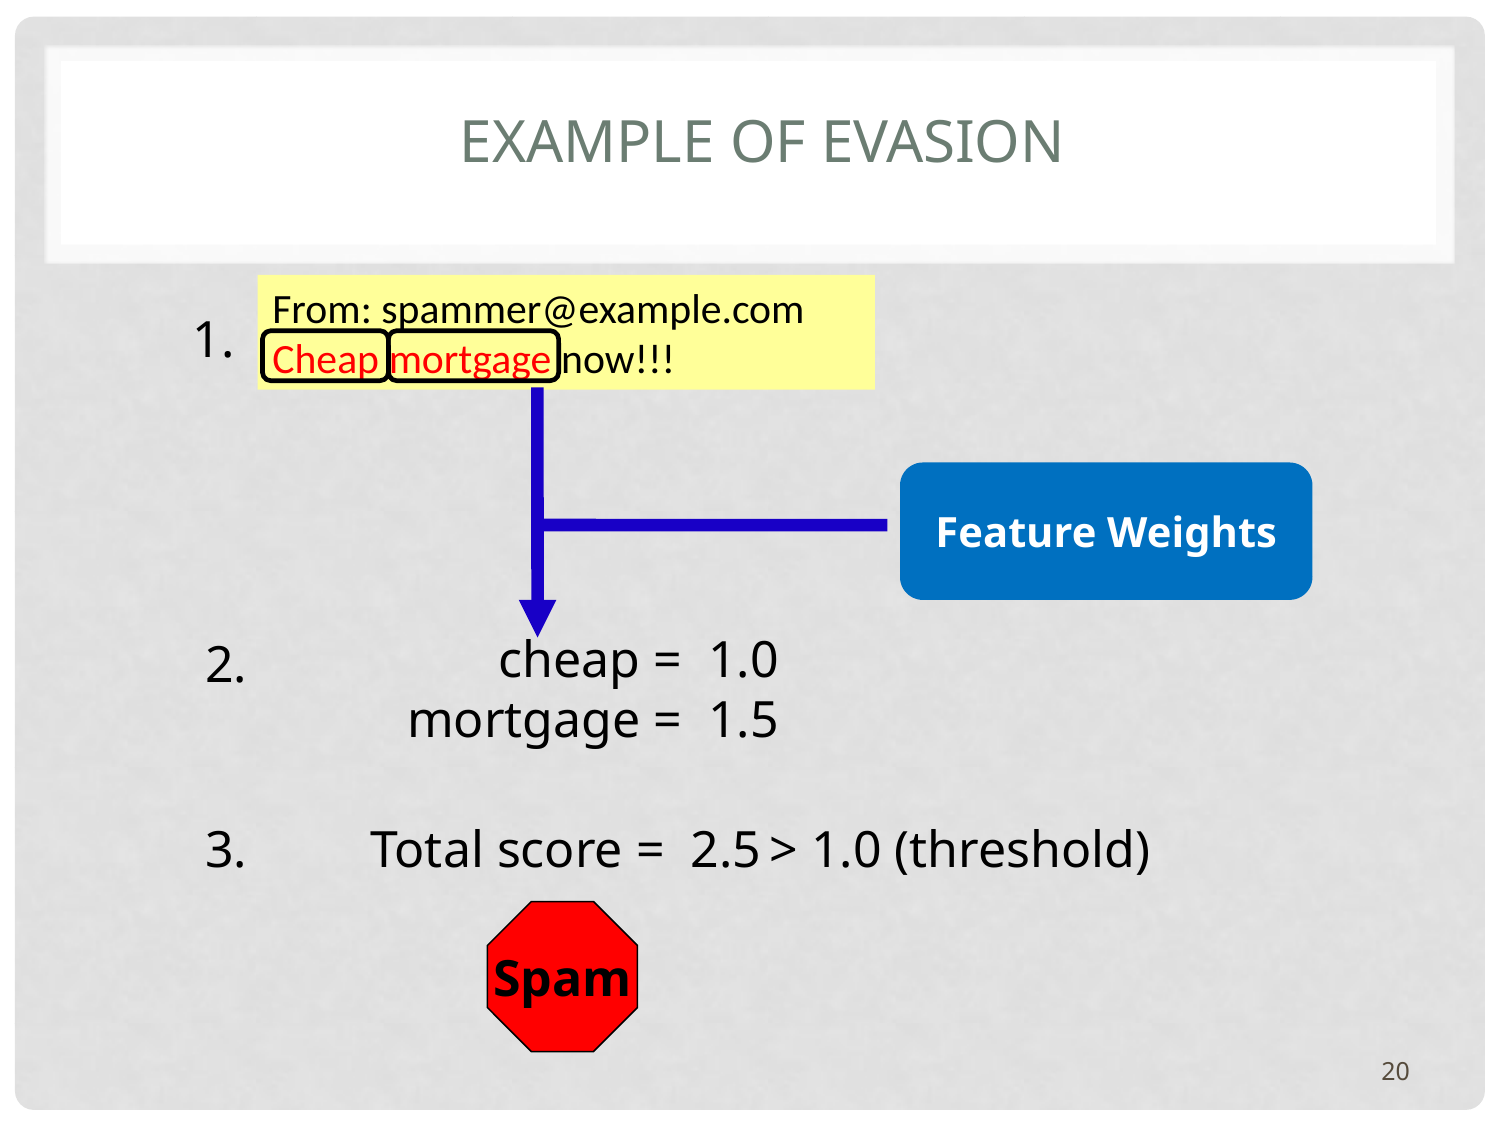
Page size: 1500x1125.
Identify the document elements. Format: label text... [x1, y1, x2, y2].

text_box 2. [190, 624, 263, 700]
text_box From: spammer@example.com Cheap mortgage now!!! [257, 274, 875, 390]
text_box [262, 330, 388, 381]
text_box Spam [487, 901, 638, 1052]
text_box 1. [178, 299, 250, 375]
text_box Feature Weights [900, 462, 1313, 600]
text_box > 1.0 (threshold) [754, 809, 1166, 885]
text_box 3. [190, 809, 263, 885]
text_box cheap = 1.0 mortgage = 1.5 [392, 620, 794, 755]
text_box Total score = 2.5 [355, 809, 754, 885]
text_box [388, 330, 559, 381]
text_box [531, 526, 544, 638]
title Example of Evasion [75, 45, 1450, 233]
slide_number 20 [1074, 1042, 1425, 1103]
